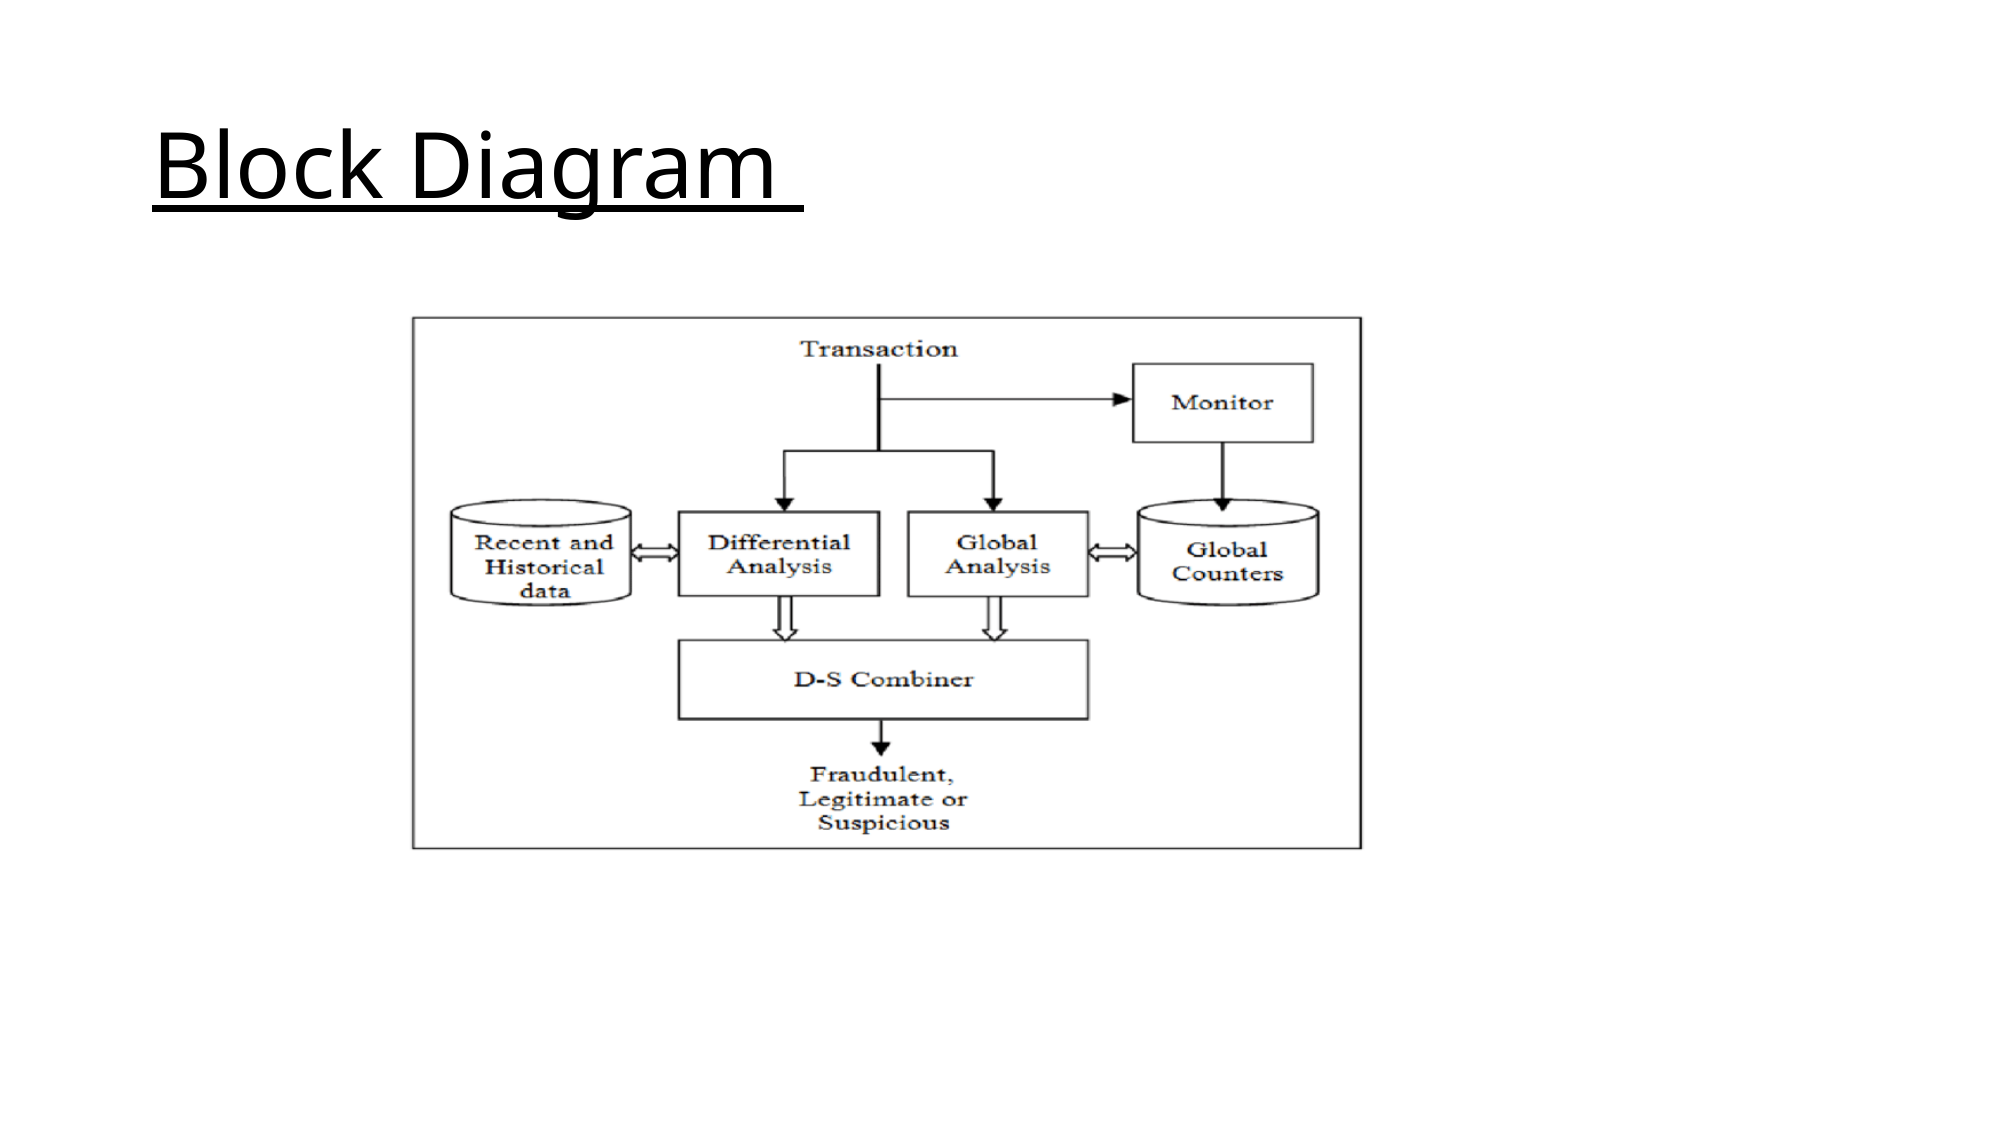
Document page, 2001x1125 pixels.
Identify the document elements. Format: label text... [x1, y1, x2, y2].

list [404, 310, 1378, 856]
title Block Diagram [137, 59, 1863, 278]
